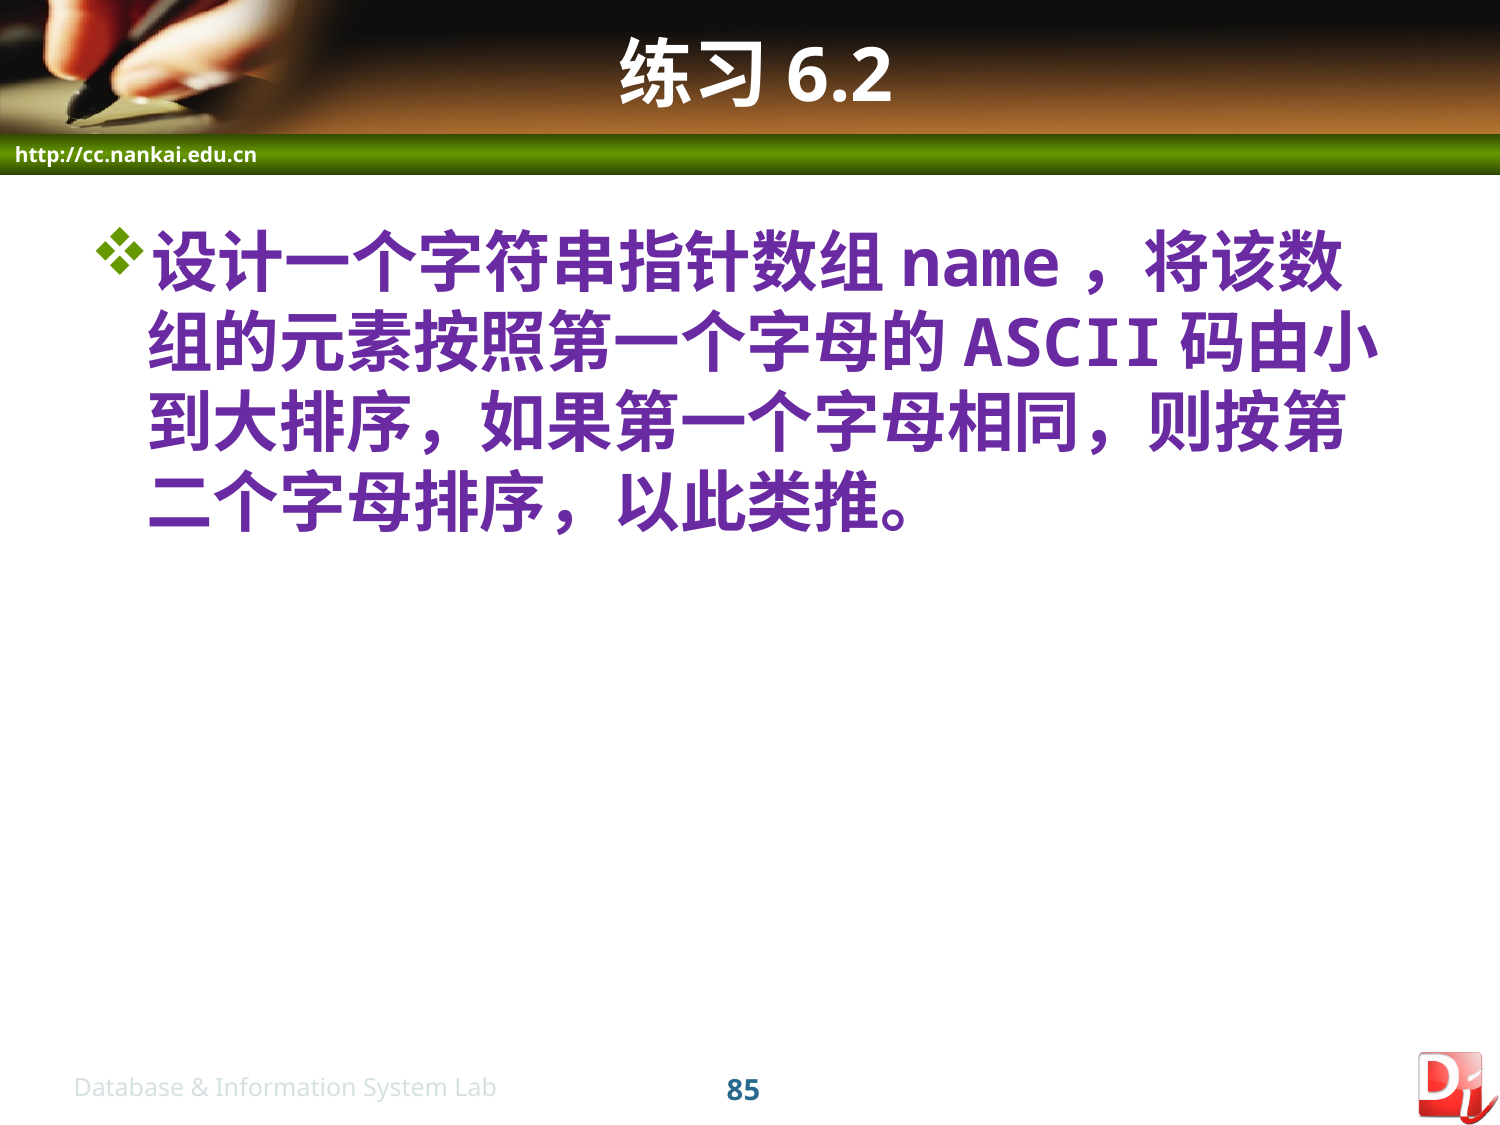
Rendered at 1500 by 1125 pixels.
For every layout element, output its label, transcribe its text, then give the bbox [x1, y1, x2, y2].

picture [0, 0, 1500, 134]
slide_number 85 [607, 1063, 880, 1112]
title 练习6.2 [74, 24, 1438, 118]
list 设计一个字符串指针数组name，将该数组的元素按照第一个字母的ASCII码由小到大排序，如果第一个字母相同，则按第二个字母排序，以此类推。 [74, 212, 1413, 1038]
footer Database & Information System Lab [58, 1064, 598, 1114]
picture [1417, 1052, 1500, 1125]
